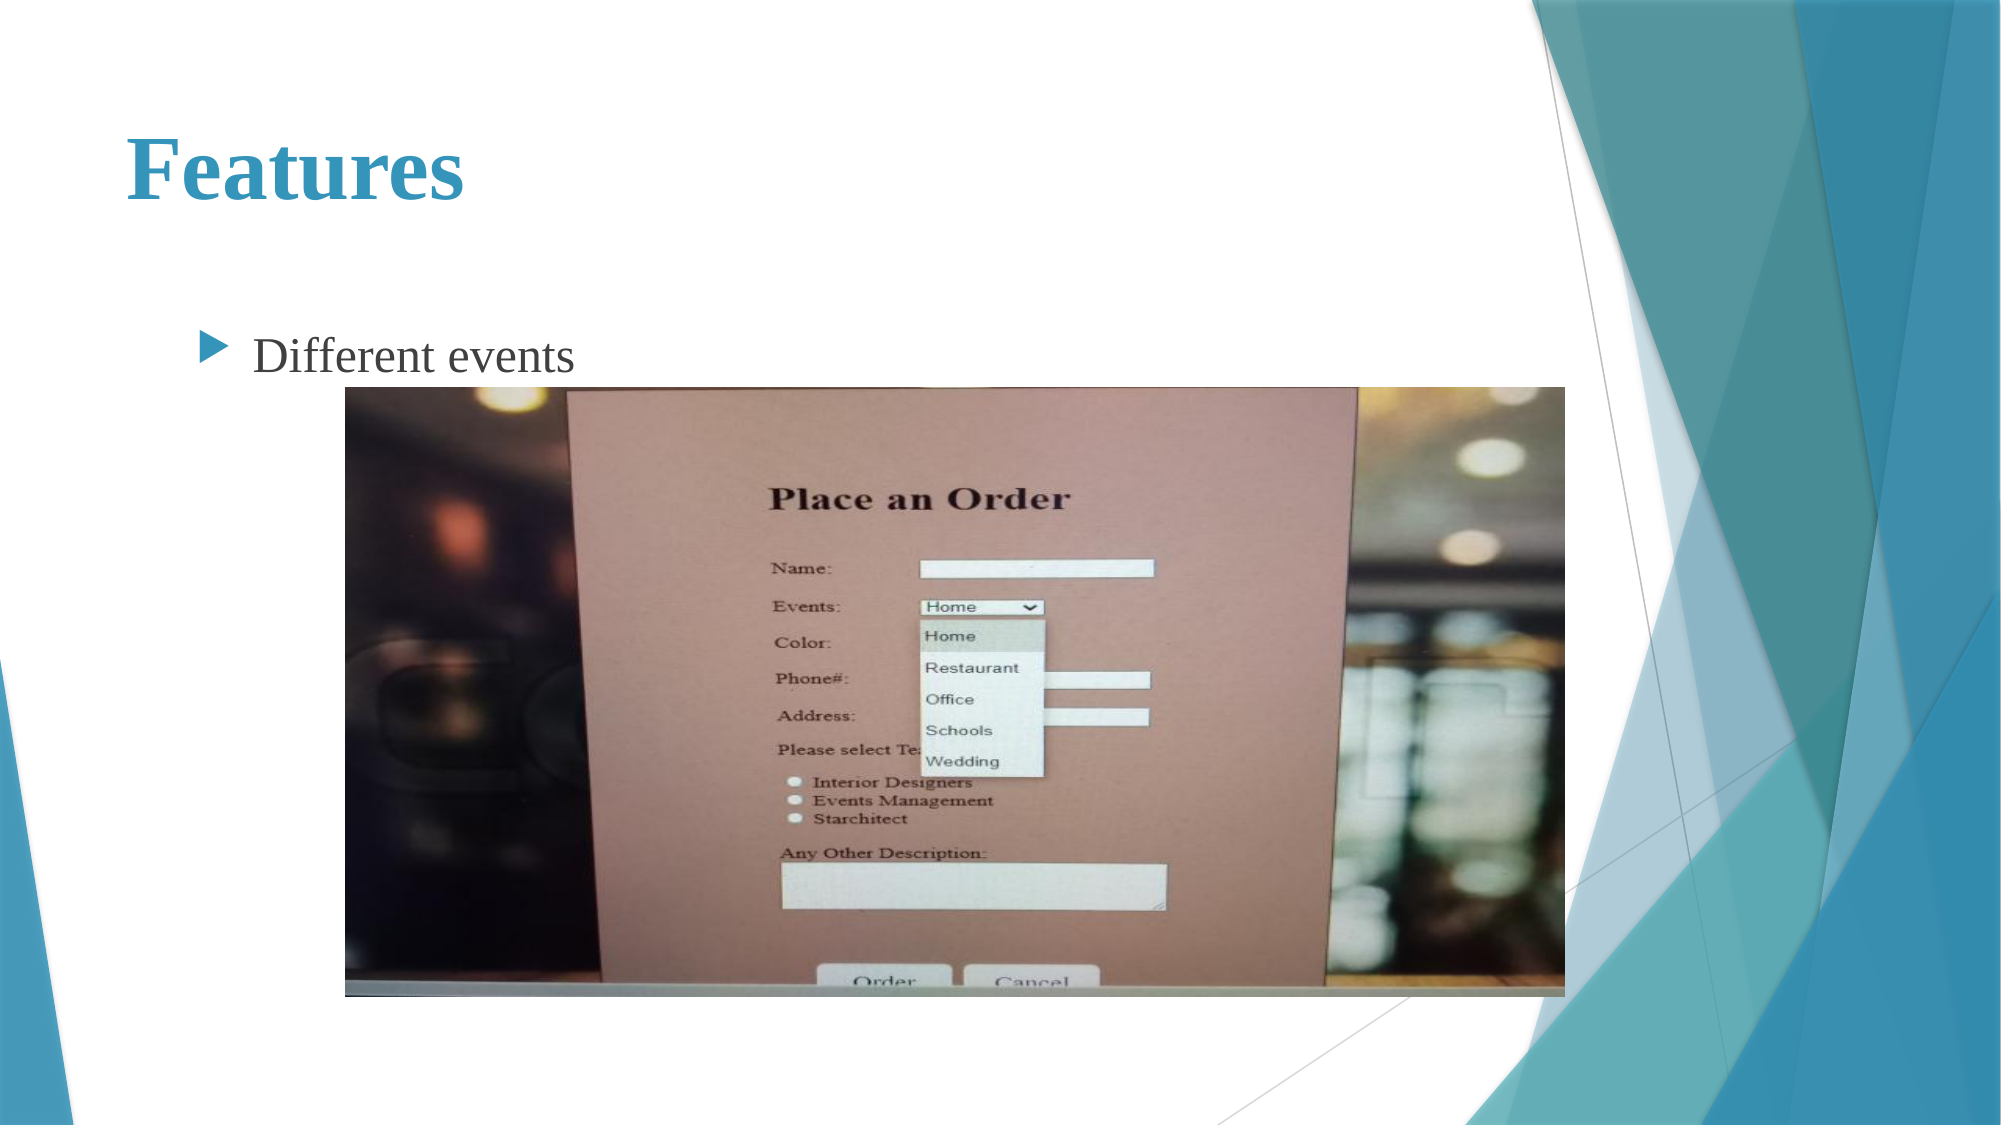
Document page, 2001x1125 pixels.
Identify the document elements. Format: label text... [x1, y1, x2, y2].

list Different events [181, 233, 1649, 922]
title Features [111, 99, 1522, 317]
picture [345, 387, 1565, 997]
